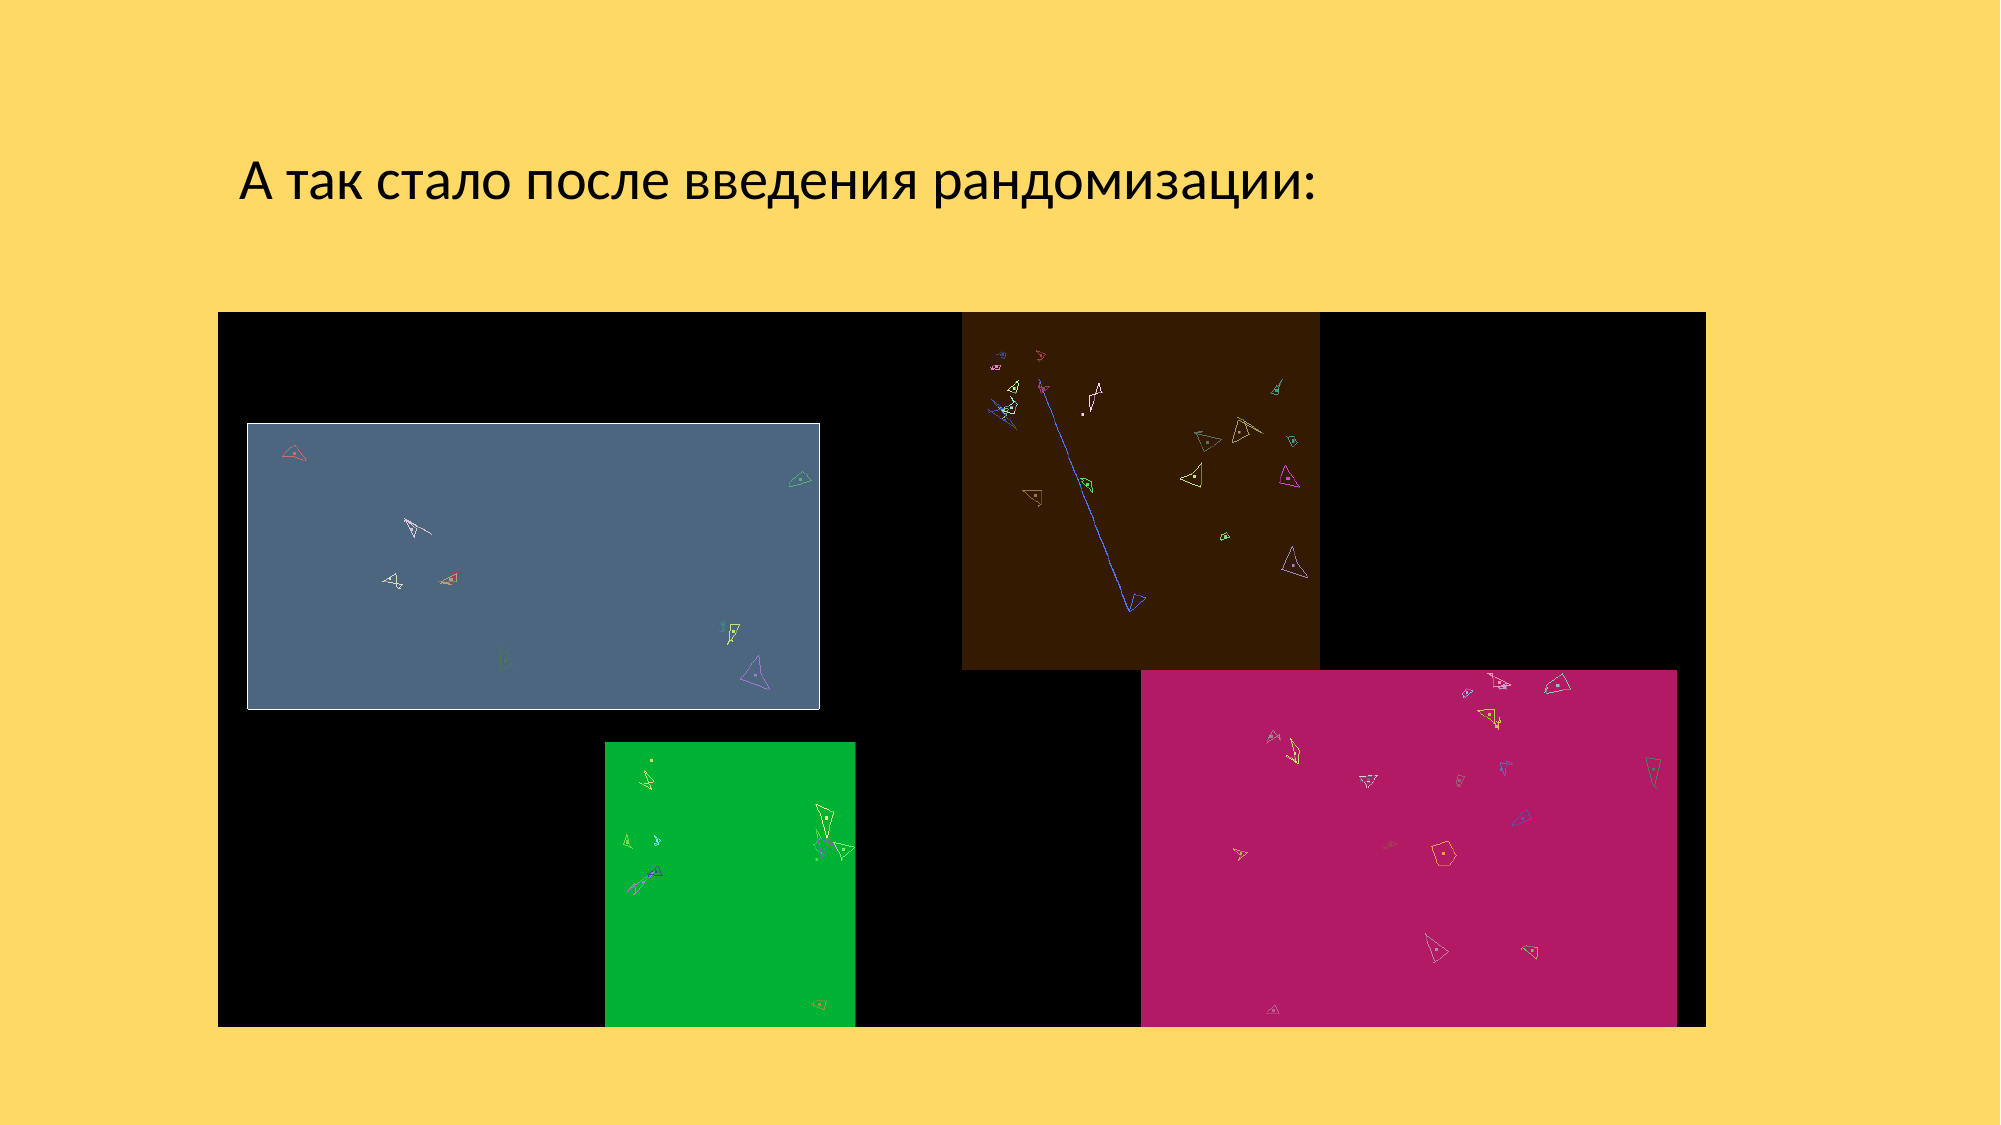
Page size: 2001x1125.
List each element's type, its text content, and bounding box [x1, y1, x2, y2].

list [218, 312, 1707, 1027]
text_box А так стало после введения рандомизации: [224, 133, 1334, 219]
